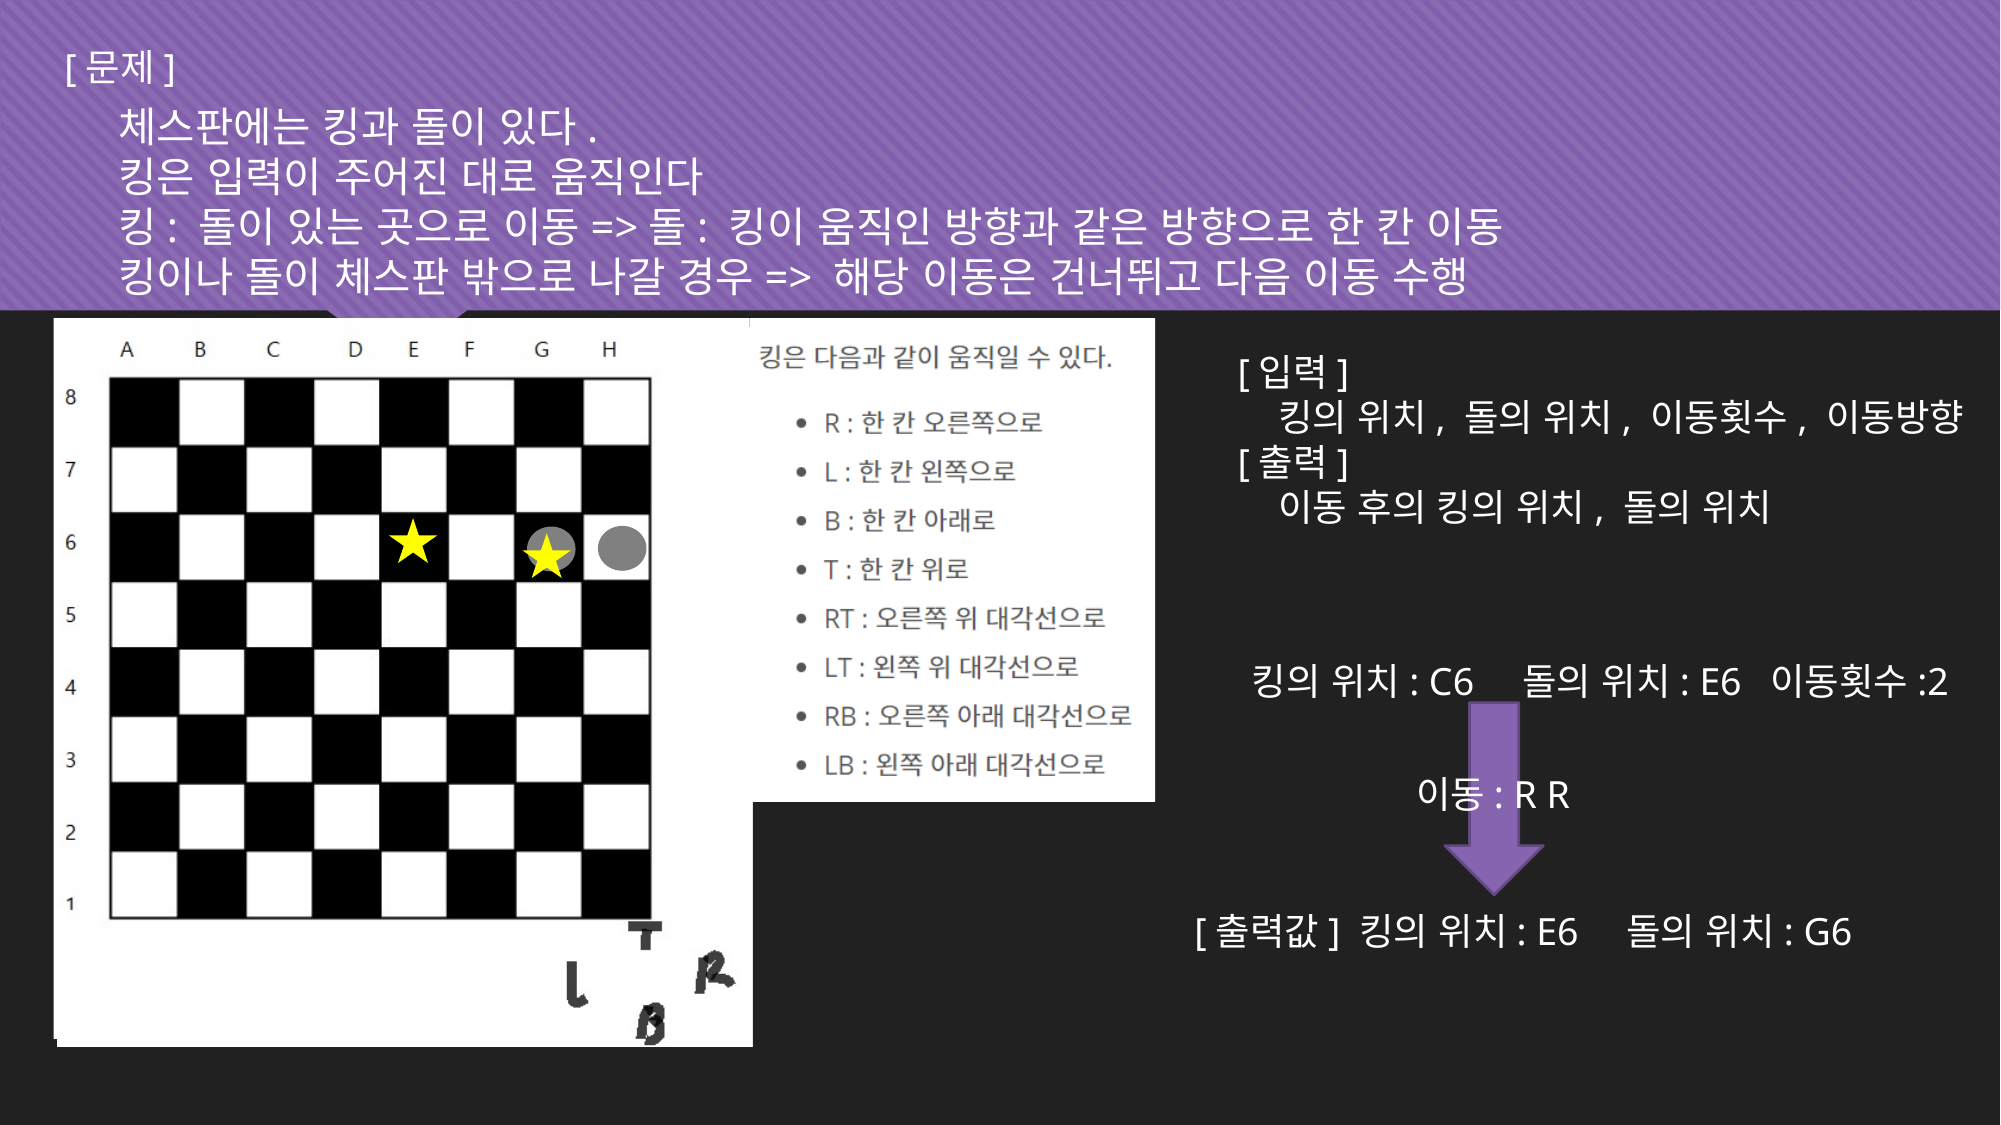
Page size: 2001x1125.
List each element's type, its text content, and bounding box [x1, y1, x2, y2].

picture [53, 318, 1156, 1047]
text_box [출력값] 킹의 위치: E6 돌의 위치: G6 [1179, 900, 1868, 960]
text_box 체스판에는 킹과 돌이 있다. 킹은 입력이 주어진 대로 움직인다 킹: 돌이 있는 곳으로 이동=>돌: 킹이 움직인 방향과 같은 방향으로 한 칸 이동 킹이나 돌이 체스판 밖으로 나갈 경우=> 해당 이동은 건너뛰고 다음 이동 수행 [103, 93, 1520, 308]
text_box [1401, 702, 1850, 896]
text_box 킹의 위치: C6 돌의 위치: E6 이동횟수:2 [1237, 650, 1964, 710]
text_box [입력] 킹의 위치, 돌의 위치, 이동횟수, 이동방향 [출력] 이동 후의 킹의 위치, 돌의 위치 [1222, 341, 1979, 537]
text_box [문제] [49, 36, 191, 97]
